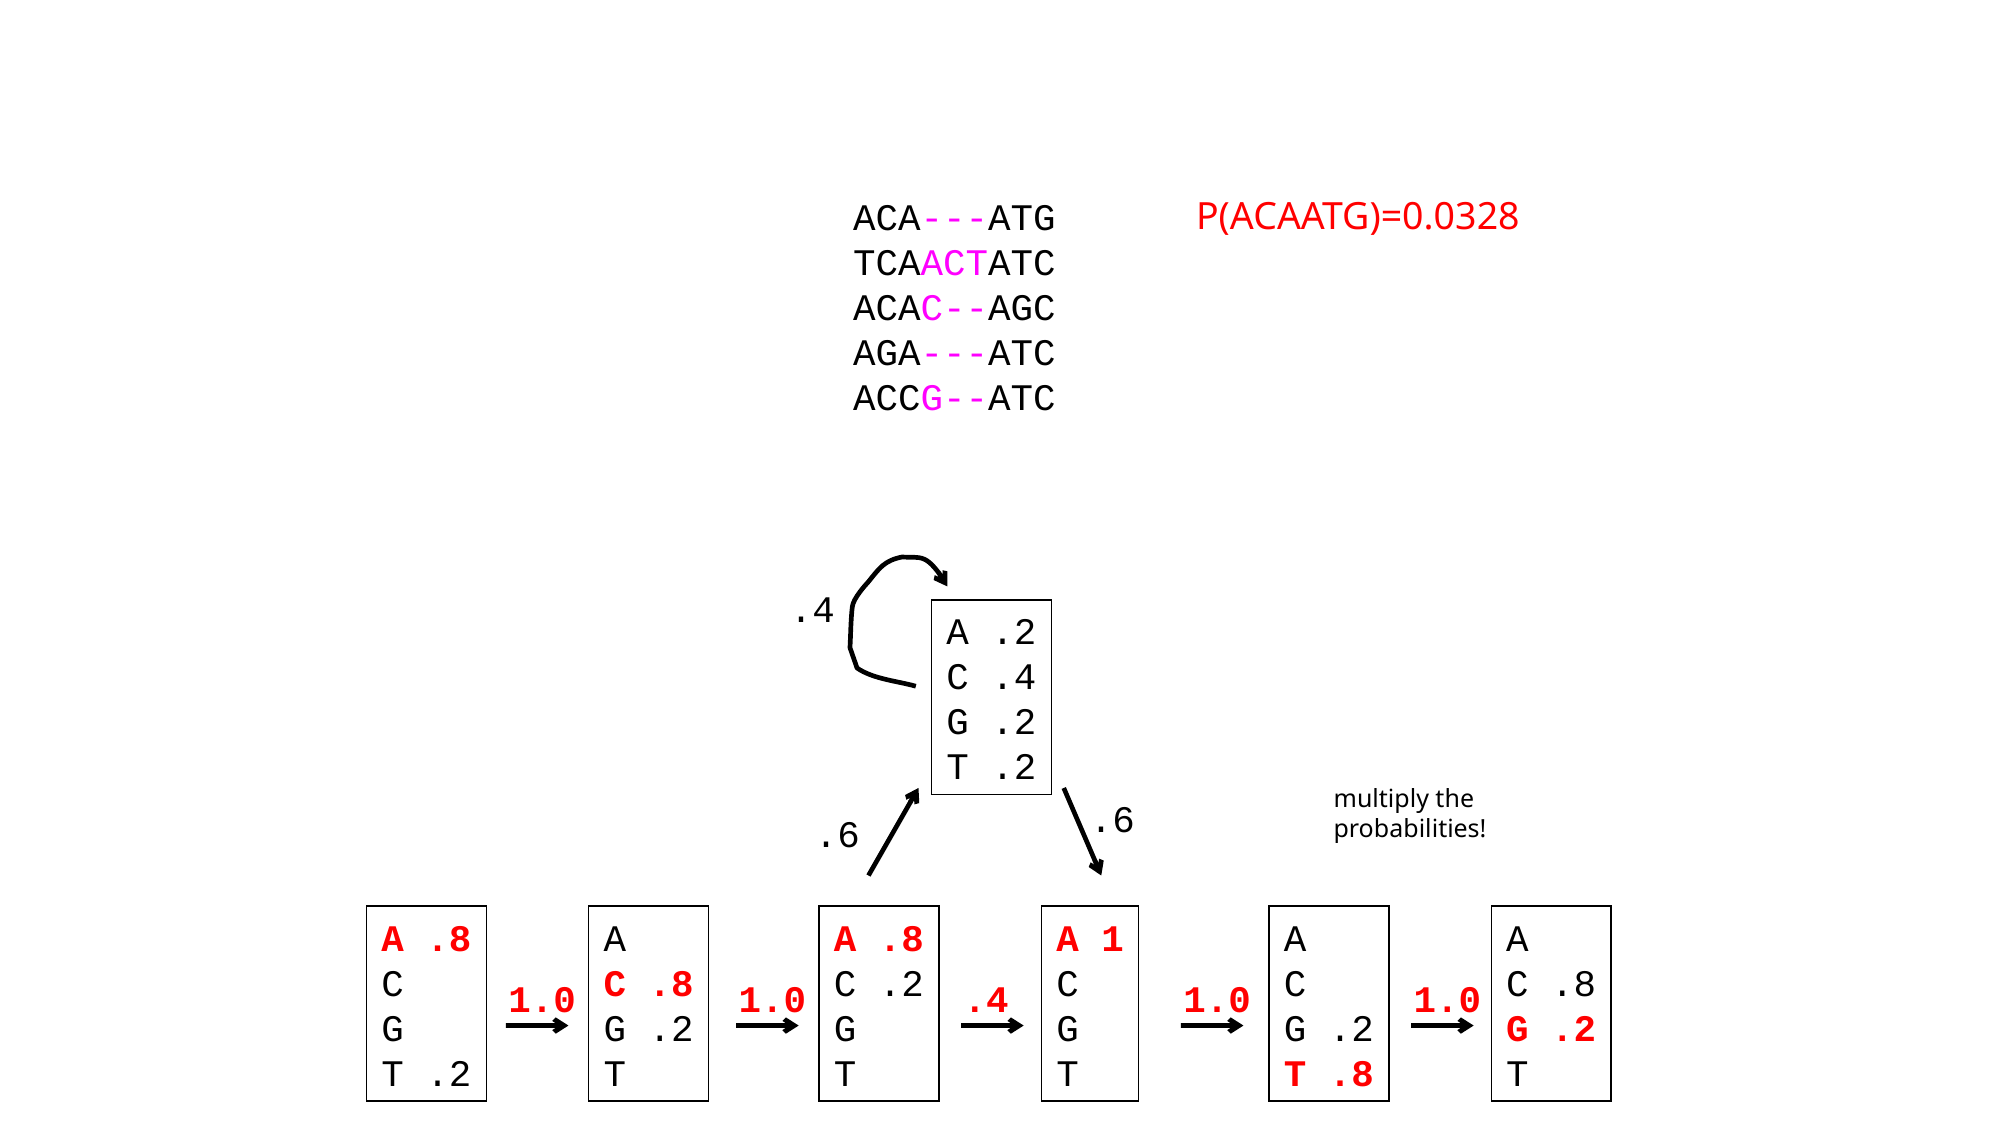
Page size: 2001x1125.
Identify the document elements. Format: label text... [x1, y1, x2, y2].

text_box .4 [775, 577, 850, 637]
text_box A C .8 G .2 T [1491, 906, 1612, 1101]
text_box A .2 C .4 G .2 T .2 [931, 599, 1052, 795]
text_box A 1 C G T [1041, 906, 1139, 1101]
text_box .6 [800, 802, 875, 862]
text_box 1.0 [1168, 967, 1266, 1028]
text_box A .8 C G T .2 [366, 906, 487, 1101]
text_box 1.0 [1398, 967, 1496, 1028]
text_box .6 [1075, 787, 1150, 848]
text_box .4 [948, 967, 1024, 1028]
text_box [868, 787, 919, 876]
text_box ACA---ATGG TCAACTATC ACAC--AGC AGA---ATC ACCG--ATC [838, 185, 1093, 426]
text_box A C .8 G .2 T [588, 906, 709, 1101]
text_box P(ACAATG)=0.0328 [1181, 184, 1535, 245]
text_box 1.0 [493, 967, 591, 1028]
text_box 1.0 [723, 967, 821, 1028]
text_box [1089, 848, 1103, 876]
text_box multiply the probabilities! [1318, 775, 1532, 850]
text_box A .8 C .2 G T [819, 906, 939, 1101]
text_box A C G .2 T .8 [1269, 906, 1389, 1101]
text_box [849, 556, 948, 687]
